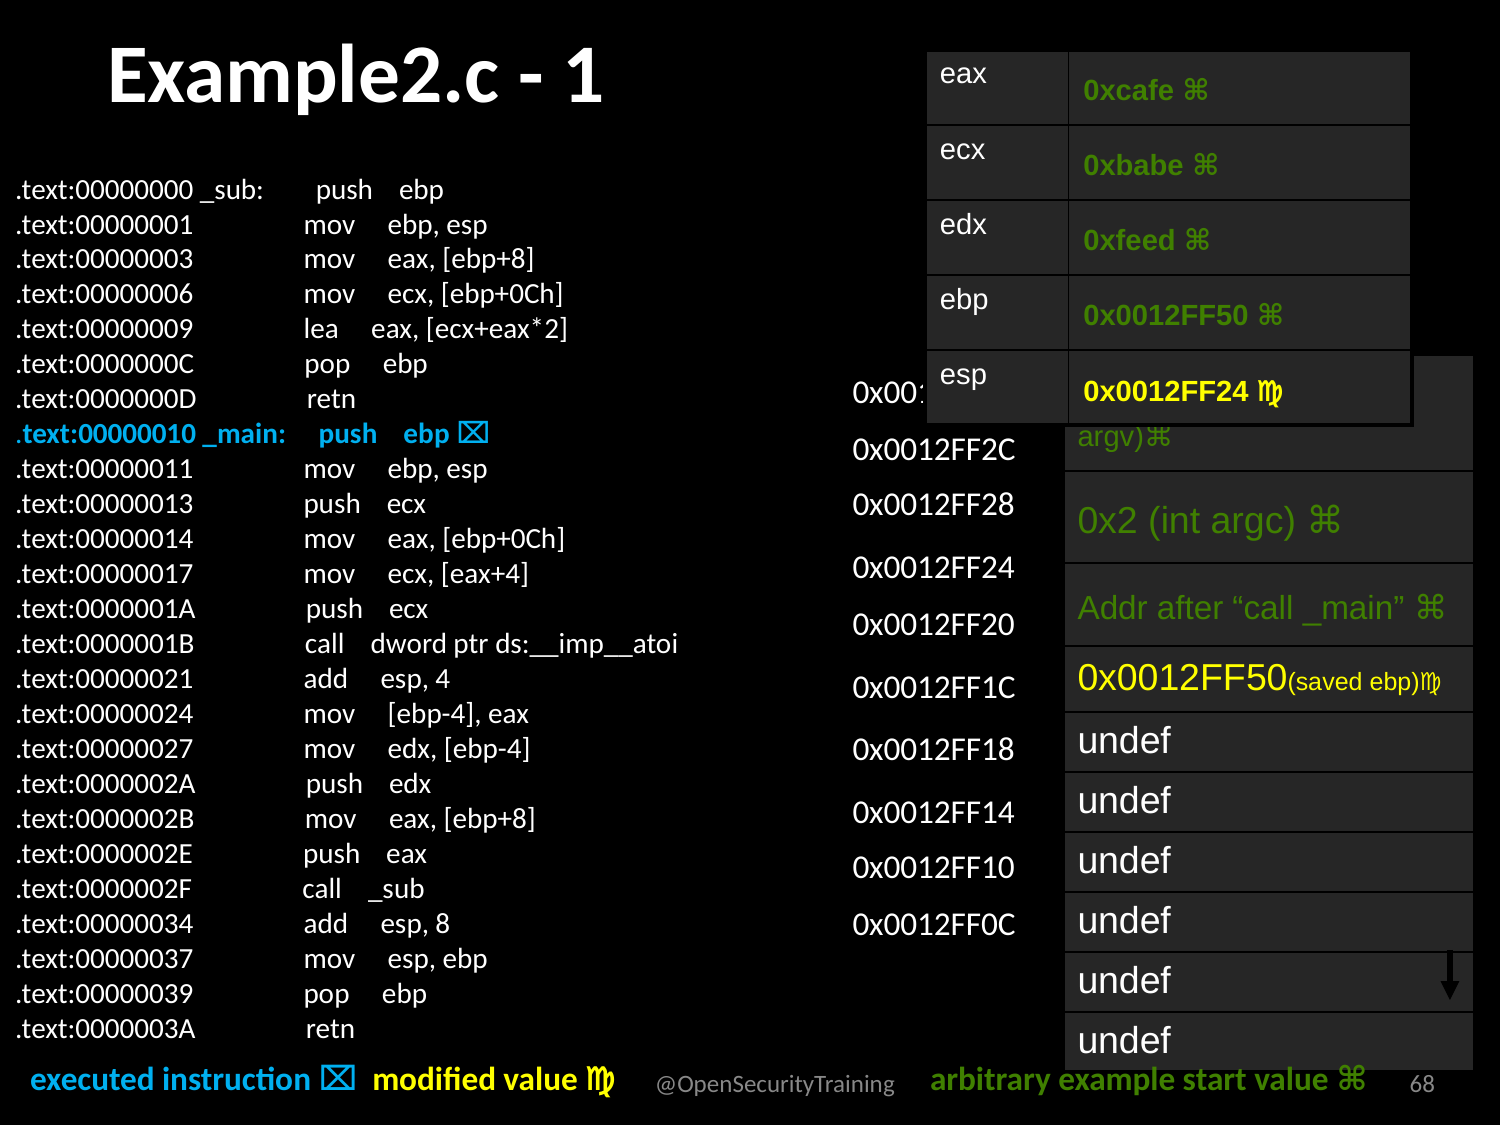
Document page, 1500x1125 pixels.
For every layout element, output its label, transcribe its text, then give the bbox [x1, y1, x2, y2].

table_cell 0xfeed ⌘ [1069, 201, 1410, 274]
title Example2.c - 1 [0, 0, 713, 163]
table_cell edx [927, 201, 1068, 274]
text_box 0x0012FF24 [837, 537, 1033, 593]
table_cell undef [1065, 893, 1473, 951]
table_cell ecx [927, 126, 1068, 199]
text_box 0x0012FF14 [837, 782, 1033, 837]
text_box .text:00000000 _sub: push ebp .text:00000001 mov ebp, esp .text:00000003 mov eax, [ebp+8] .text:00000006 mov ecx, [ebp+0Ch] .text:00000009 lea eax, [ecx+eax*2] .text:0000000C pop ebp .text:0000000D retn .text:00000010 _main: push ebp ⌧ .text:00000011 mov ebp, esp .text:00000013 push ecx .text:00000014 mov eax, [ebp+0Ch] .text:00000017 mov ecx, [eax+4] .text:0000001A push ecx .text:0000001B call dword ptr ds:__imp__atoi .text:00000021 add esp, 4 .text:00000024 mov [ebp-4], eax .text:00000027 mov edx, [ebp-4] .text:0000002A push edx .text:0000002B mov eax, [ebp+8] .text:0000002E push eax .text:0000002F call _sub .text:00000034 add esp, 8 .text:00000037 mov esp, ebp .text:00000039 pop ebp .text:0000003A retn [0, 162, 703, 1062]
table_cell undef [1065, 773, 1473, 831]
text_box 0x0012FF10 [837, 837, 1033, 893]
table_cell undef [1065, 713, 1473, 771]
table_cell 0xbabe ⌘ [1069, 126, 1410, 199]
text_box 0x0012FF2C [837, 419, 1034, 476]
table_cell 0x2 (int argc) ⌘ [1065, 472, 1473, 562]
table_cell esp [927, 351, 1068, 423]
table_cell undef [1065, 1013, 1473, 1070]
table_header 0xcafe ⌘ [1069, 52, 1410, 124]
text_box 0x0012FF0C [837, 894, 1034, 951]
table_header eax [927, 52, 1068, 124]
table_cell ebp [927, 276, 1068, 349]
text_box 0x0012FF30 [837, 362, 923, 418]
table_cell 0x0012FF50(saved ebp)♍ [1065, 647, 1473, 711]
text_box 0x0012FF18 [837, 719, 1033, 776]
text_box executed instruction ⌧ modified value ♍, arbitrary example start value ⌘ [14, 1050, 1450, 1108]
table_cell 0x0012FF24 ♍ [1069, 351, 1410, 423]
table_cell undef [1065, 833, 1473, 891]
table_cell undef [1065, 953, 1473, 1011]
table_header 0x12FFB0 (char ** argv)⌘ [1065, 356, 1473, 470]
text_box 0x0012FF20 [837, 594, 1033, 651]
text_box 0x0012FF1C [837, 657, 1034, 713]
table_cell Addr after “call _main” ⌘ [1065, 564, 1473, 645]
table_cell 0x0012FF50 ⌘ [1069, 276, 1410, 349]
text_box 0x0012FF28 [837, 476, 1033, 531]
